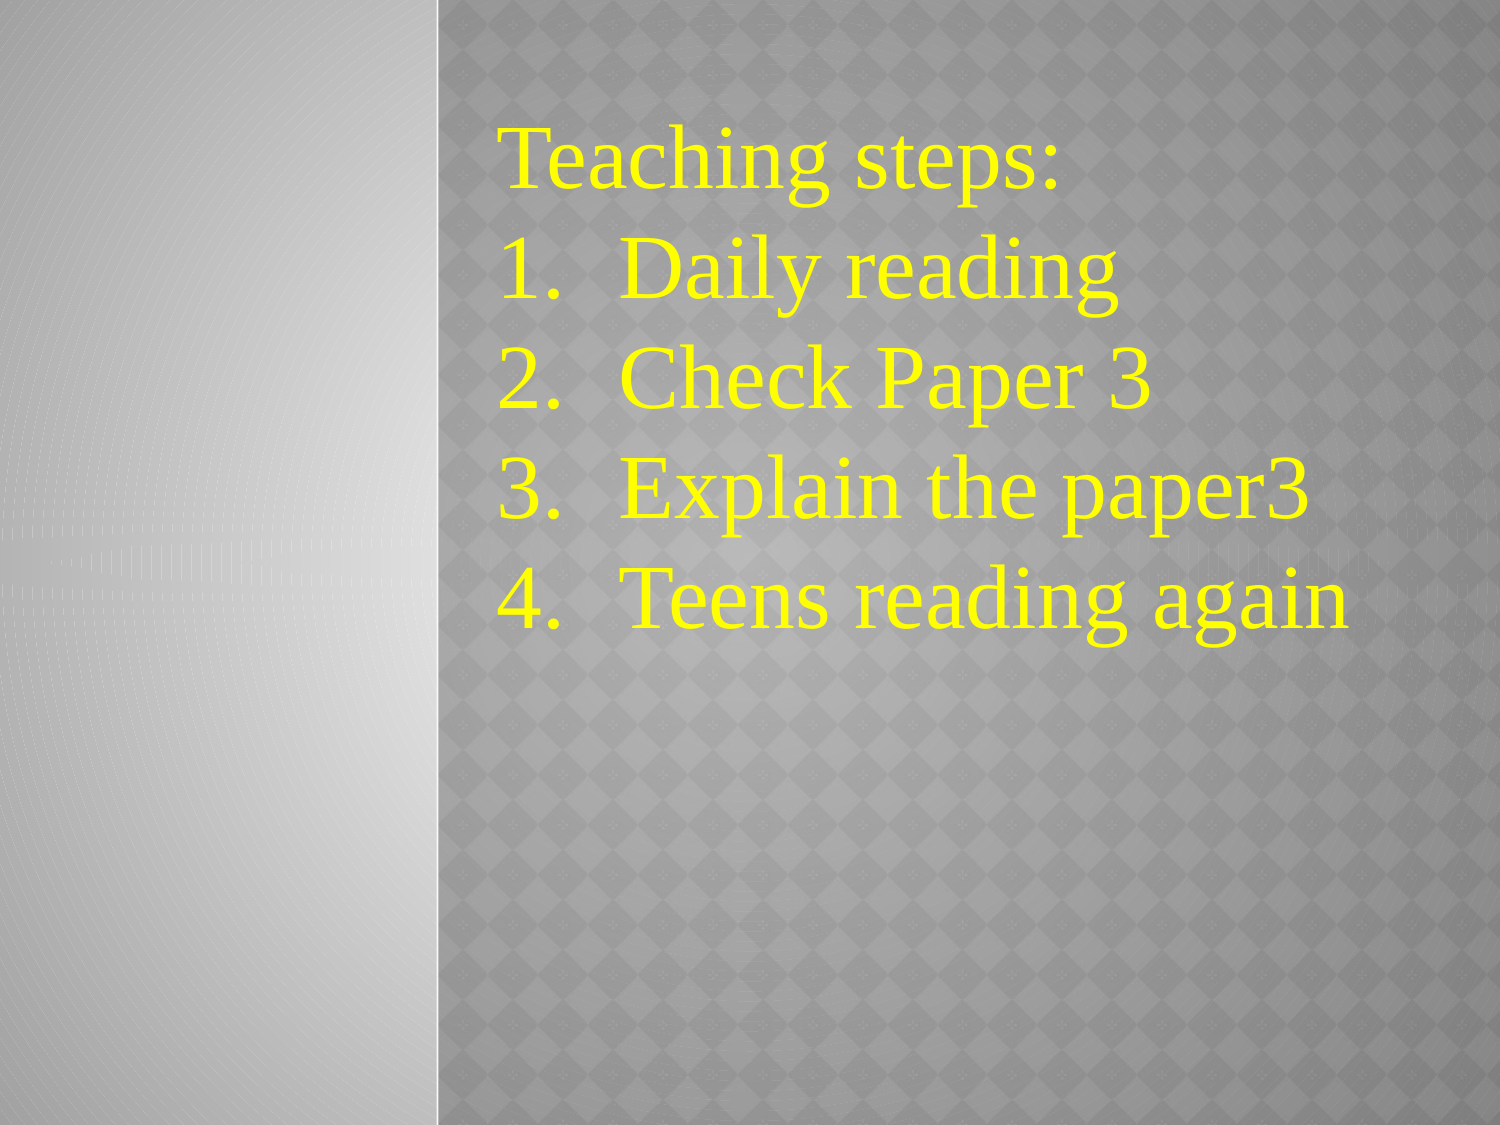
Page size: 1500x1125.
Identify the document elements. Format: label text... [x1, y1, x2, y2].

text_box Teaching steps: Daily reading Check Paper 3 Explain the paper3 Teens reading again [481, 89, 1436, 765]
